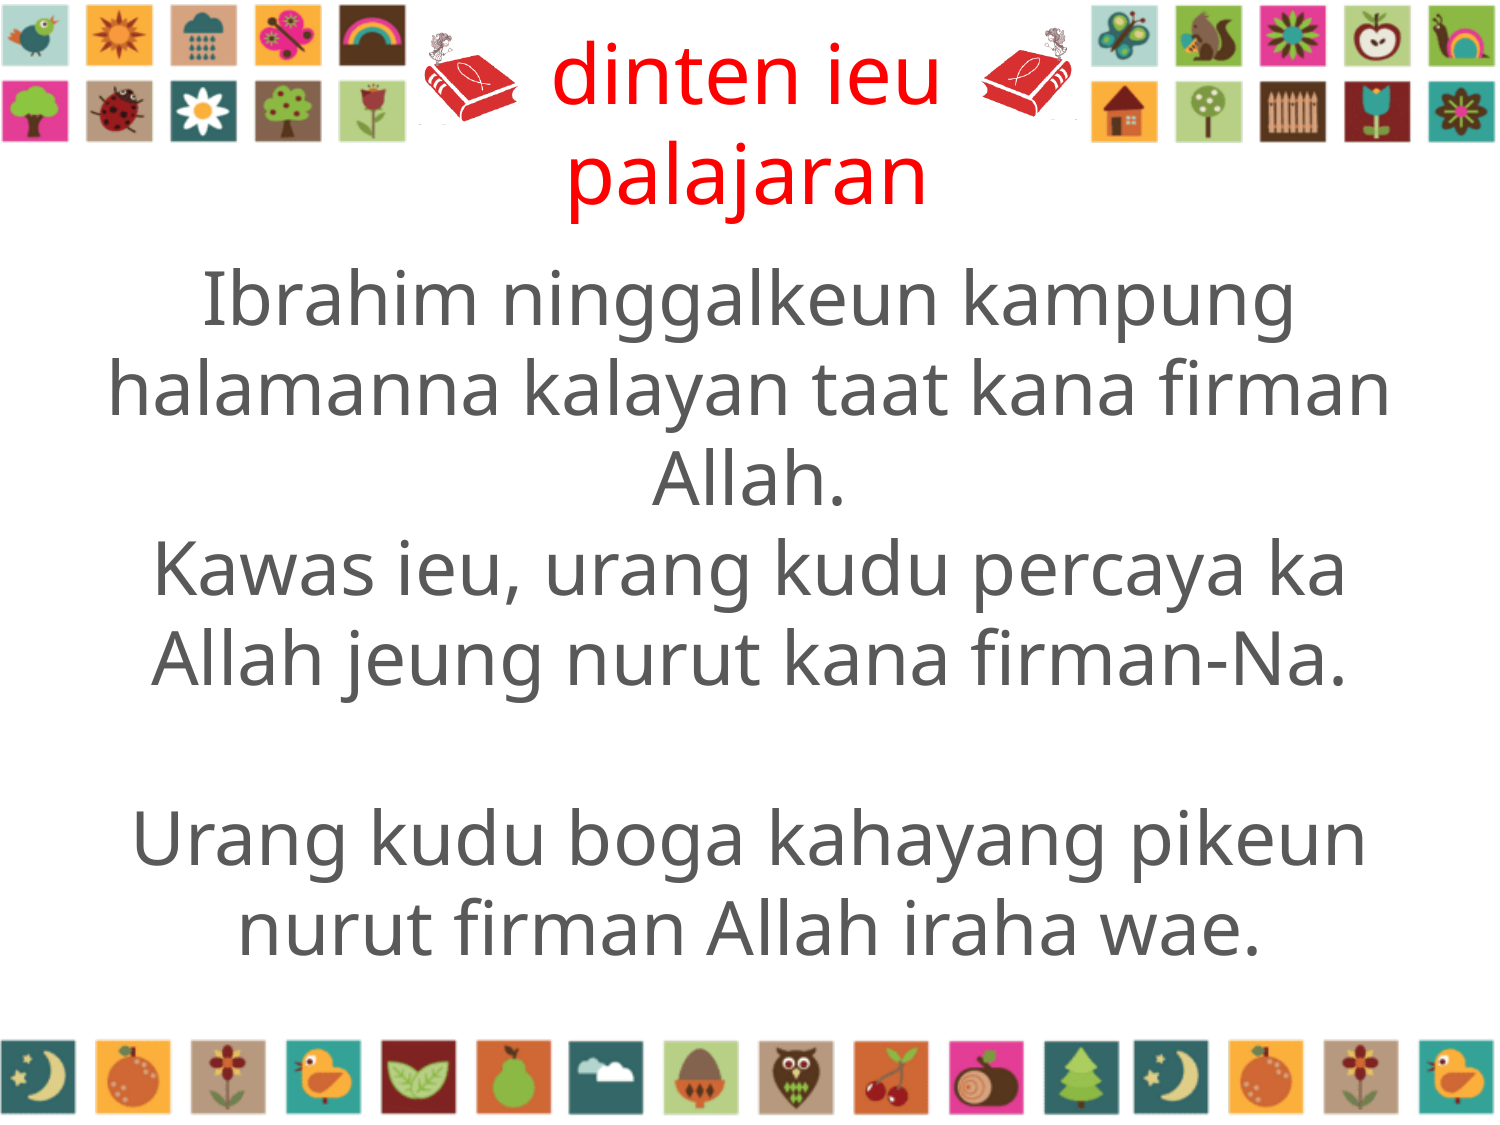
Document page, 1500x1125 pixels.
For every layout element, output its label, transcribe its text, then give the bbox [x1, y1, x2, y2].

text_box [0, 1028, 1500, 1118]
picture [950, 3, 1500, 150]
picture [0, 3, 550, 150]
text_box dinten ieu palajaran [414, 13, 1080, 229]
text_box Ibrahim ninggalkeun kampung halamanna kalayan taat kana firman Allah. Kawas ieu, urang kudu percaya ka Allah jeung nurut kana firman-Na. Urang kudu boga kahayang pikeun nurut firman Allah iraha wae. [76, 243, 1424, 979]
